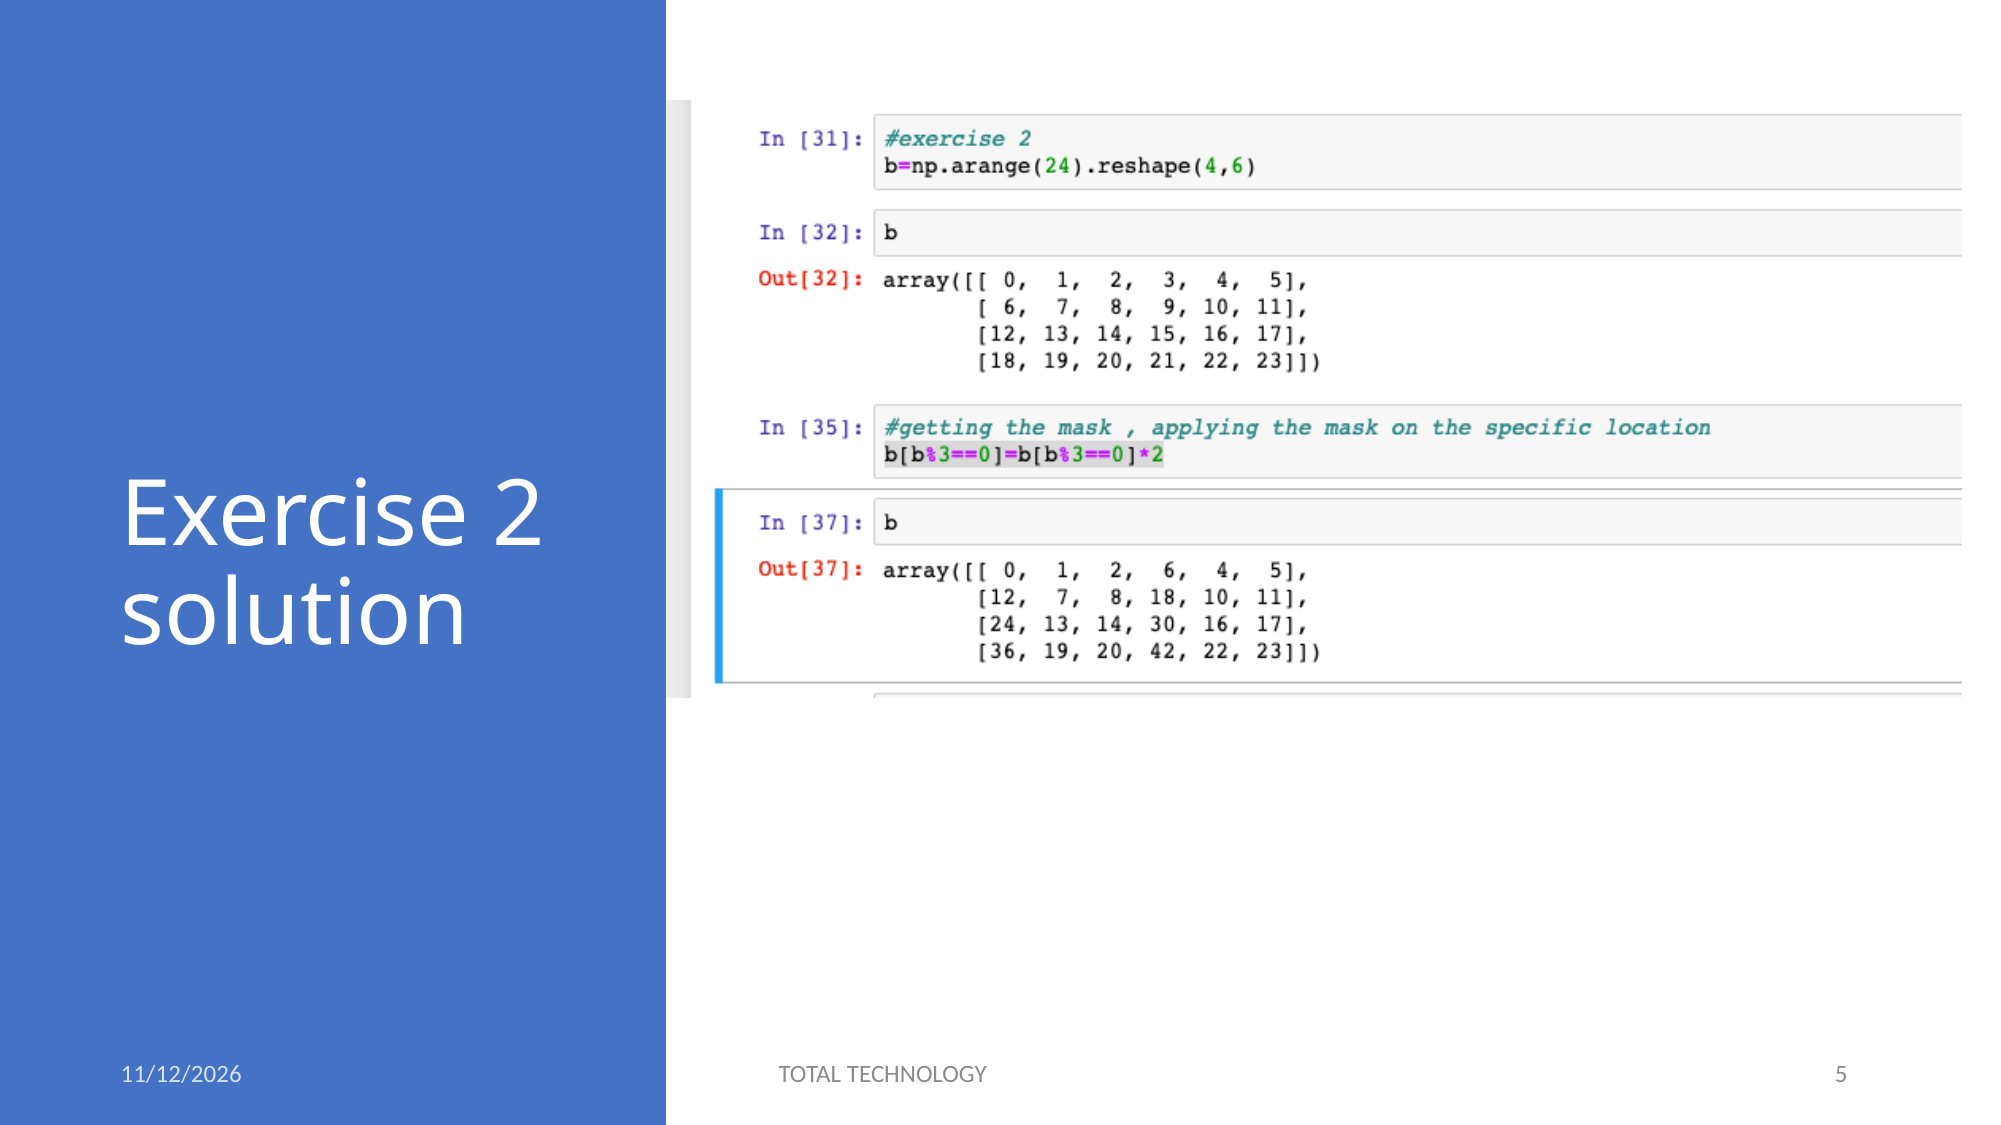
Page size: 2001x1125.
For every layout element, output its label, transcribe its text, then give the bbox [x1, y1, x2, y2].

footer TOTAL TECHNOLOGY [763, 1042, 1702, 1103]
picture [665, 100, 1962, 699]
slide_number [105, 1042, 588, 1103]
slide_number 5 [1728, 1042, 1863, 1103]
title Exercise 2 solution [105, 104, 614, 1026]
text_box [0, 0, 667, 1125]
